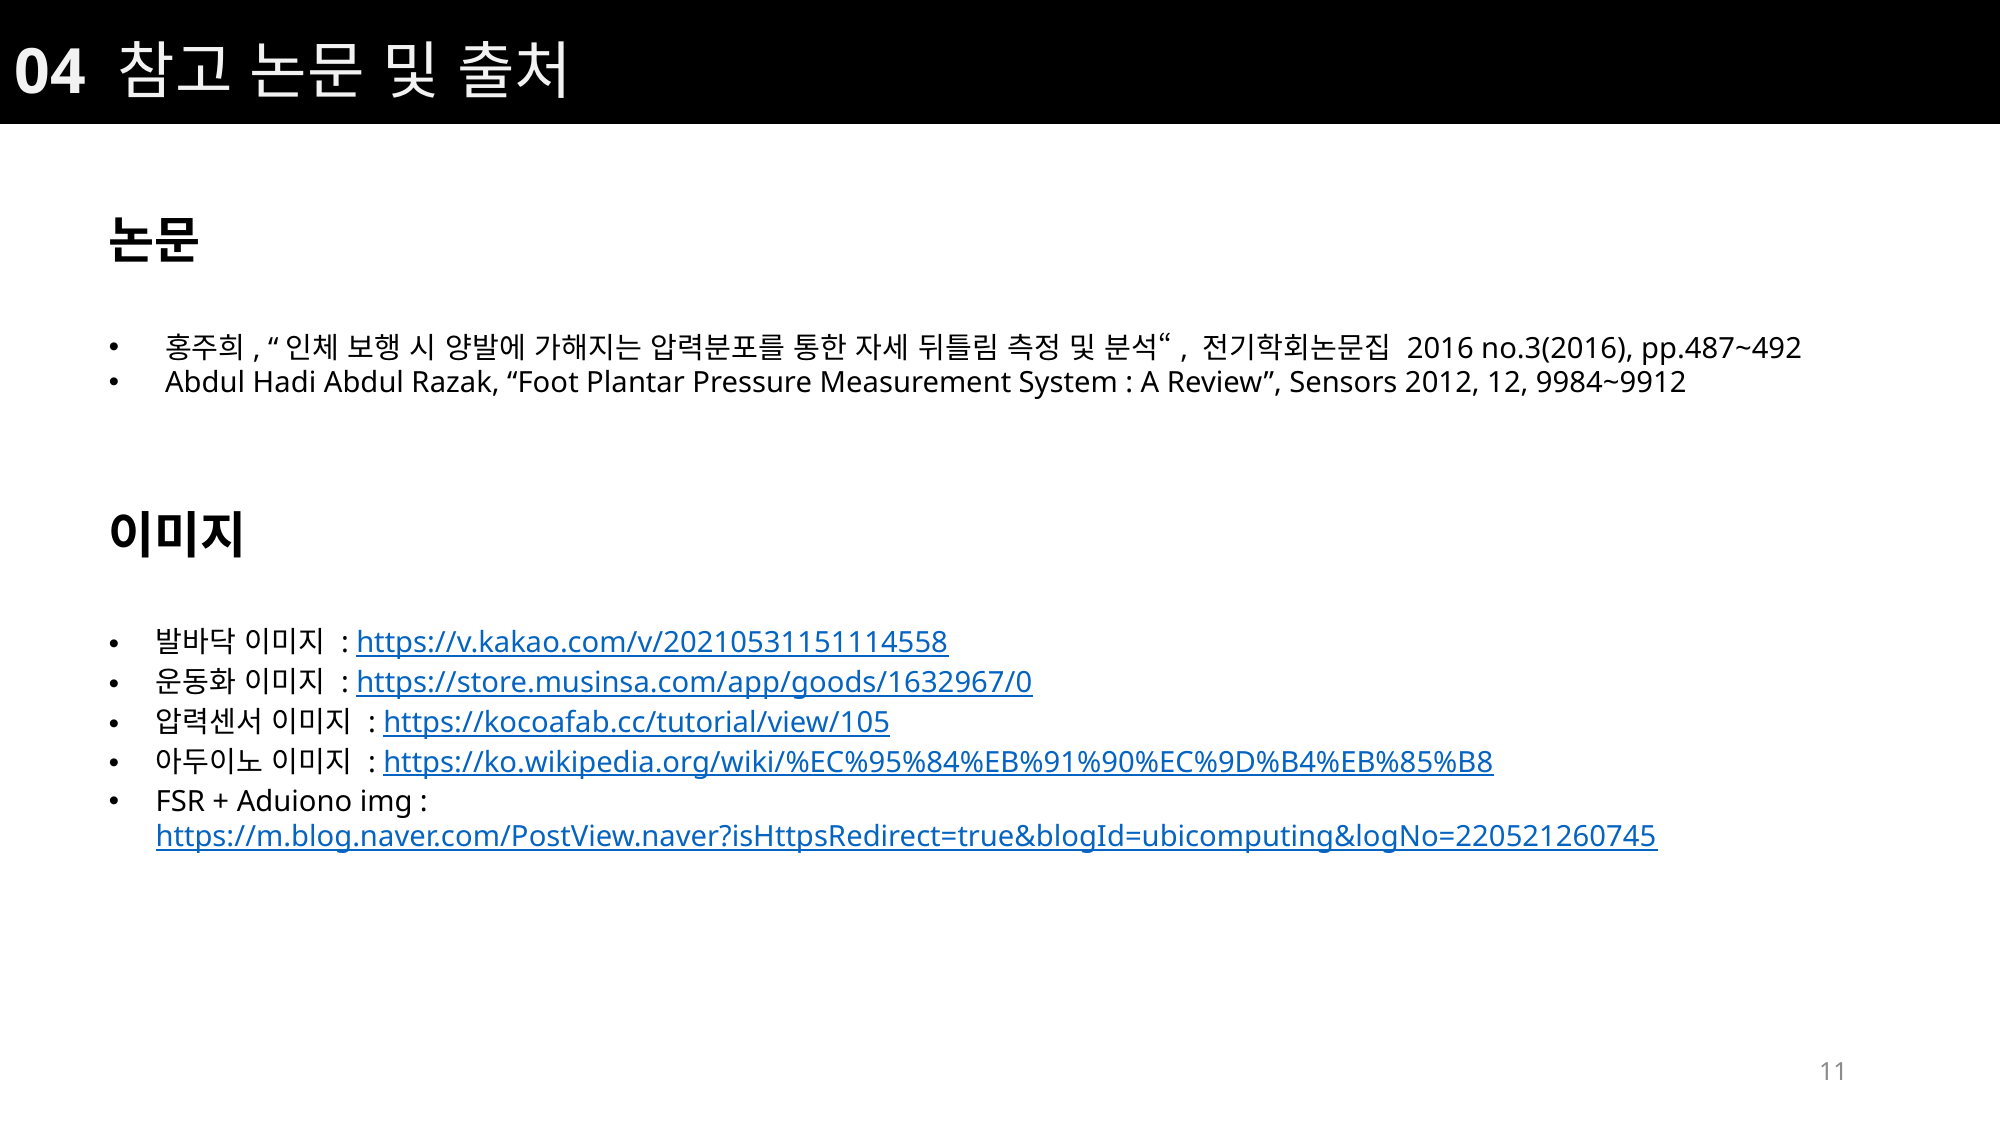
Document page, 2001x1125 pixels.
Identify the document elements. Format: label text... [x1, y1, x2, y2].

text_box 04 참고 논문 및 출처 [0, 23, 720, 114]
text_box [0, 0, 2000, 124]
text_box 논문 홍주희, “인체 보행 시 양발에 가해지는 압력분포를 통한 자세 뒤틀림 측정 및 분석“, 전기학회논문집 2016 no.3(2016), pp.487~492 Abdul Hadi Abdul Razak, “Foot Plantar Pressure Measurement System : A Review”, Sensors 2012, 12, 9984~9912 이미지 발바닥 이미지 : https://v.kakao.com/v/20210531151114558 운동화 이미지 : https://store.musinsa.com/app/goods/1632967/0 압력센서 이미지 : https://kocoafab.cc/tutorial/view/105 아두이노 이미지 : https://ko.wikipedia.org/wiki/%EC%95%84%EB%91%90%EC%9D%B4%EB%85%B8 FSR + Aduiono img : https://m.blog.naver.com/PostView.naver?isHttpsRedirect=true&blogId=ubicomputing&logNo=220521260745 [93, 201, 1921, 1125]
